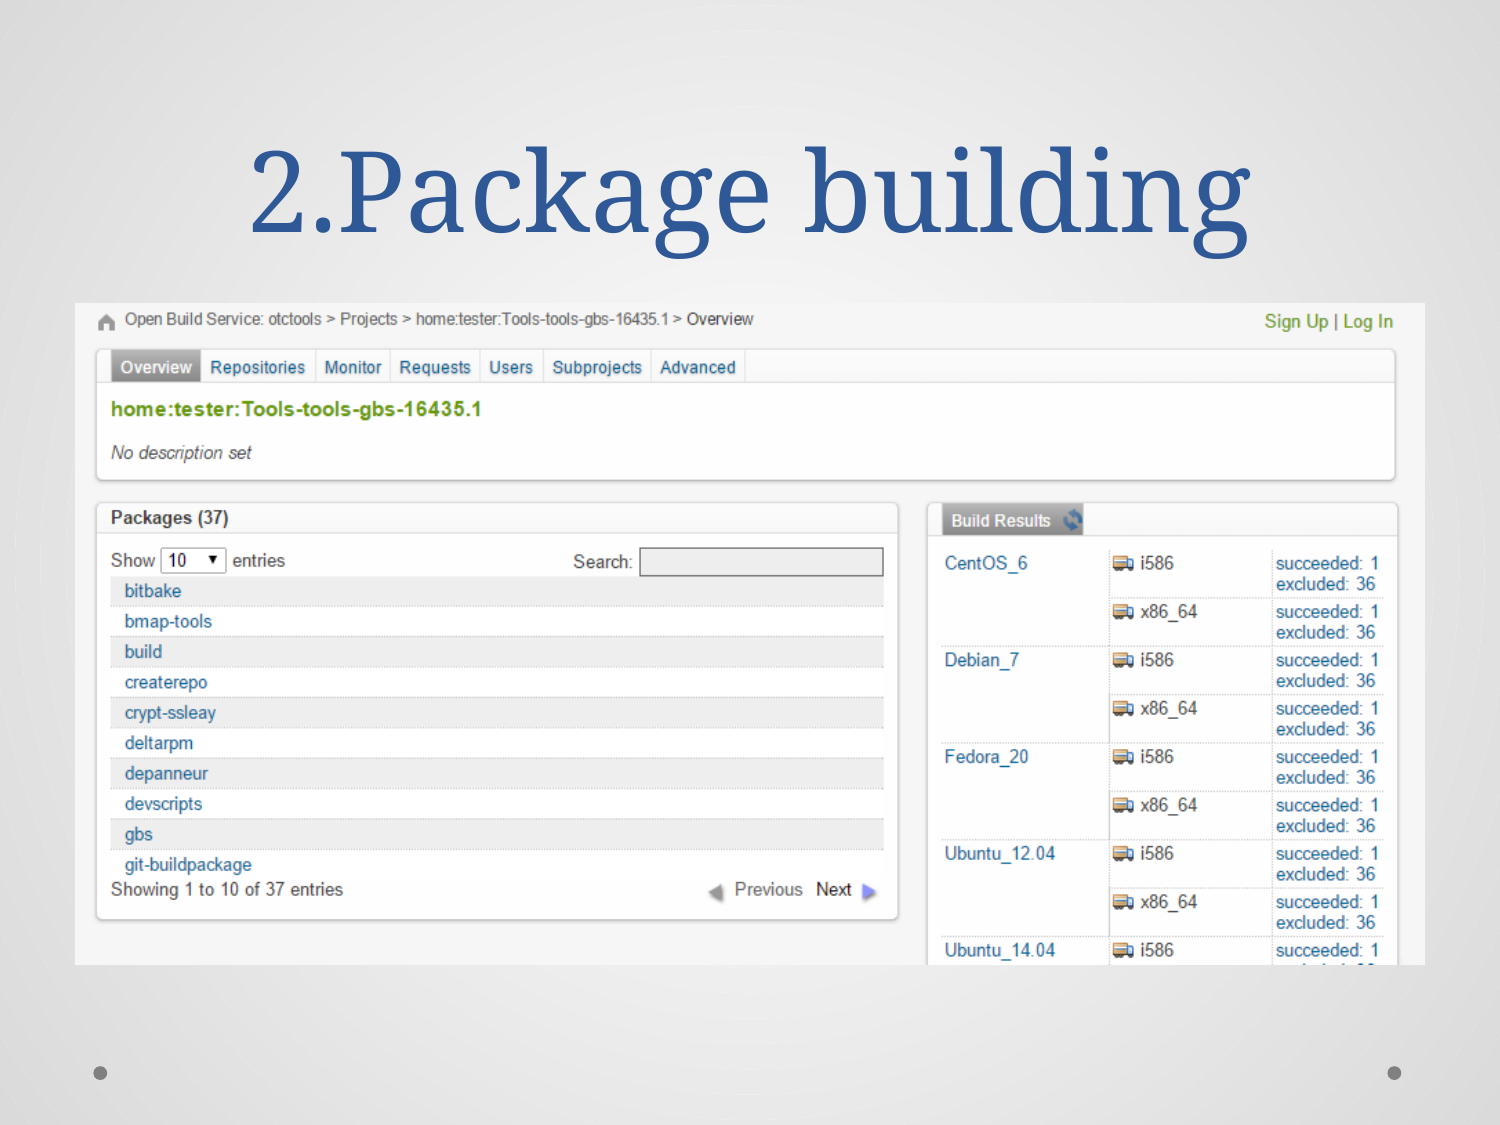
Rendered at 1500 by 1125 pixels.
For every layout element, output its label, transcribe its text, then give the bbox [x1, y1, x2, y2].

title 2.Package building [75, 0, 1425, 263]
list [74, 302, 1426, 965]
